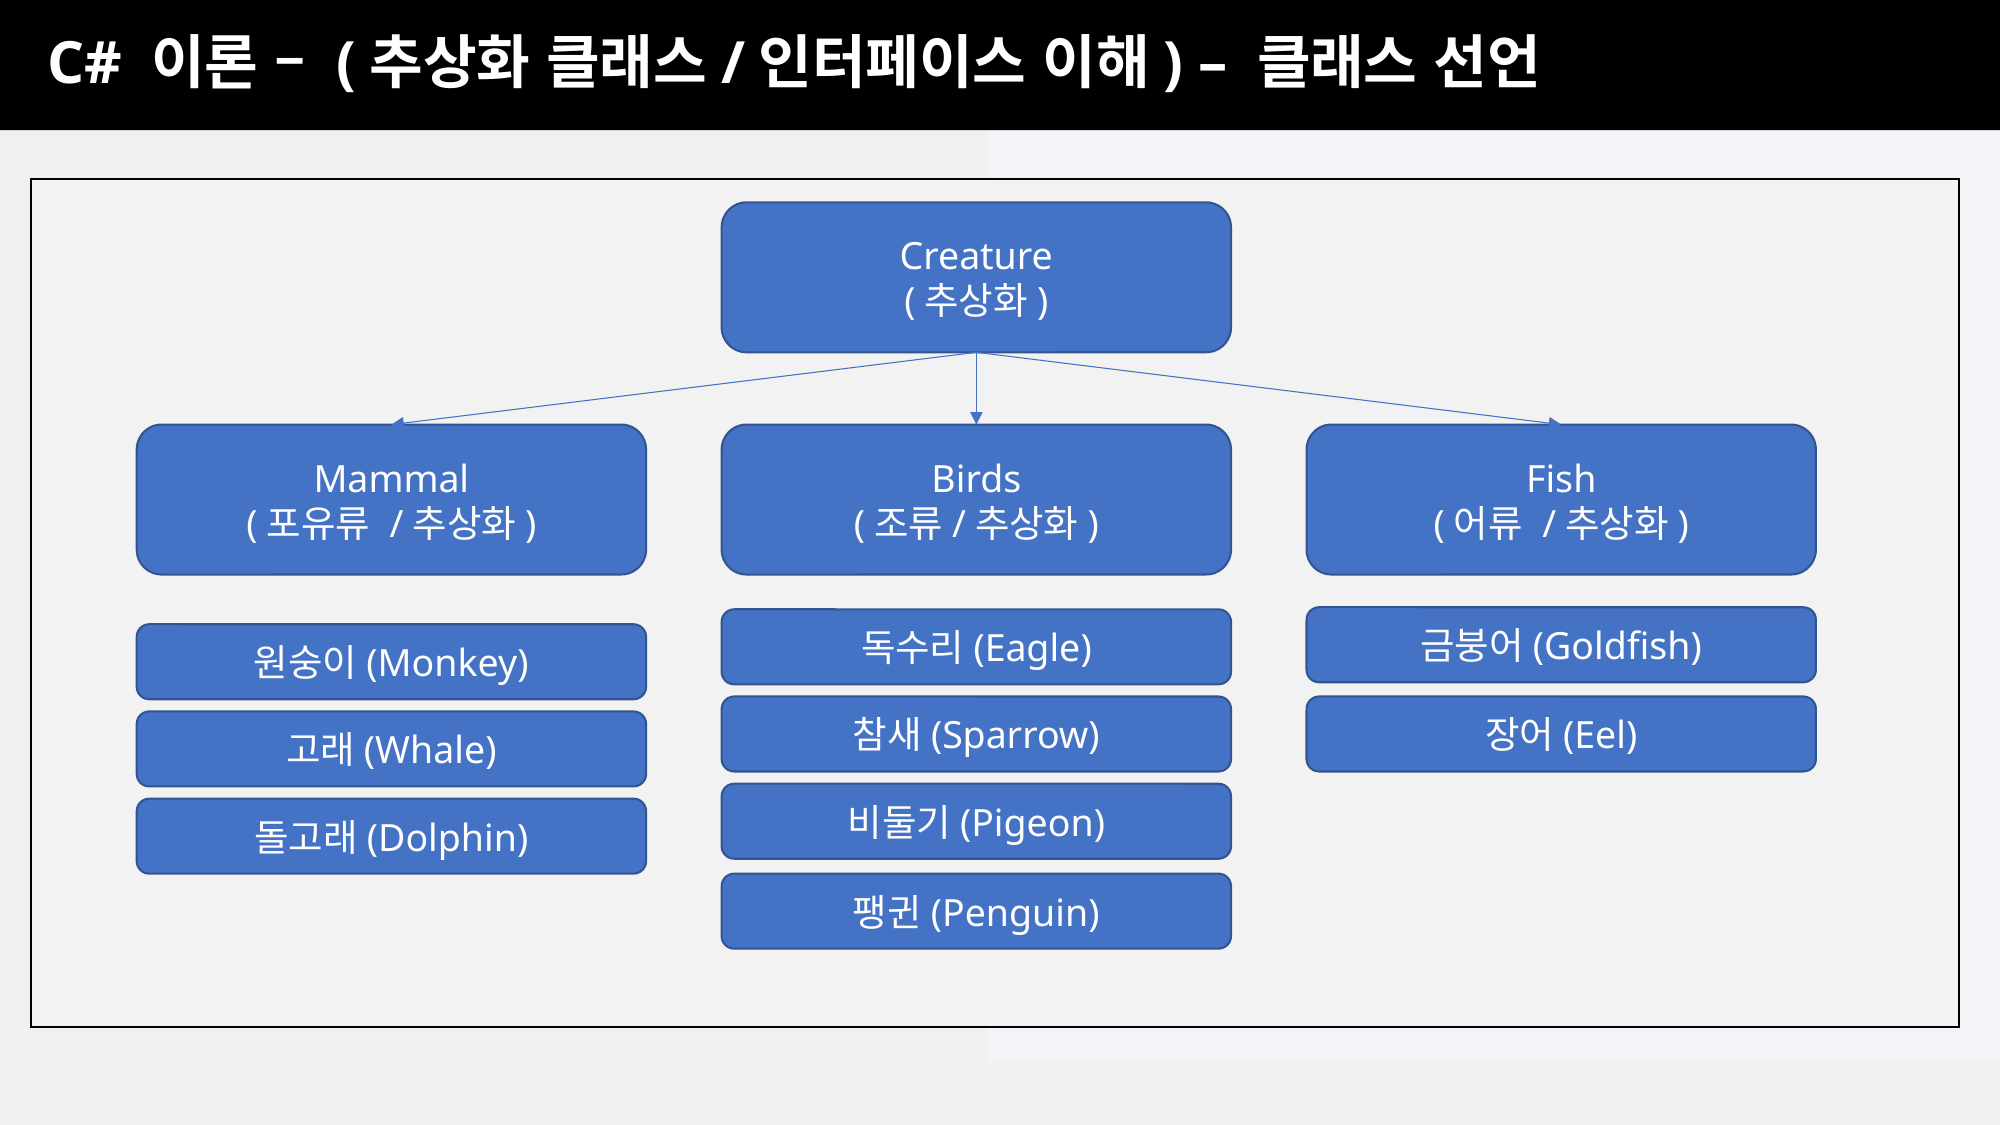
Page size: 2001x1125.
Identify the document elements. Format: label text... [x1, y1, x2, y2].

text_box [976, 352, 1562, 425]
text_box 원숭이(Monkey) [135, 623, 648, 701]
text_box Fish (어류 /추상화) [1305, 423, 1817, 576]
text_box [391, 352, 976, 425]
text_box 장어(Eel) [1305, 695, 1817, 773]
text_box 고래(Whale) [135, 710, 648, 788]
text_box 금붕어(Goldfish) [1305, 606, 1817, 684]
text_box 독수리(Eagle) [720, 608, 1233, 686]
text_box 돌고래(Dolphin) [135, 797, 648, 875]
text_box 비둘기(Pigeon) [720, 782, 1233, 860]
text_box Birds (조류/추상화) [720, 425, 1233, 576]
text_box Creature (추상화) [720, 201, 1233, 352]
text_box Mammal (포유류 /추상화) [135, 423, 648, 576]
text_box 참새(Sparrow) [720, 695, 1233, 773]
text_box 팽귄(Penguin) [720, 872, 1233, 950]
list C# 이론 – (추상화 클래스/인터페이스 이해) – 클래스 선언 [0, 0, 2000, 131]
